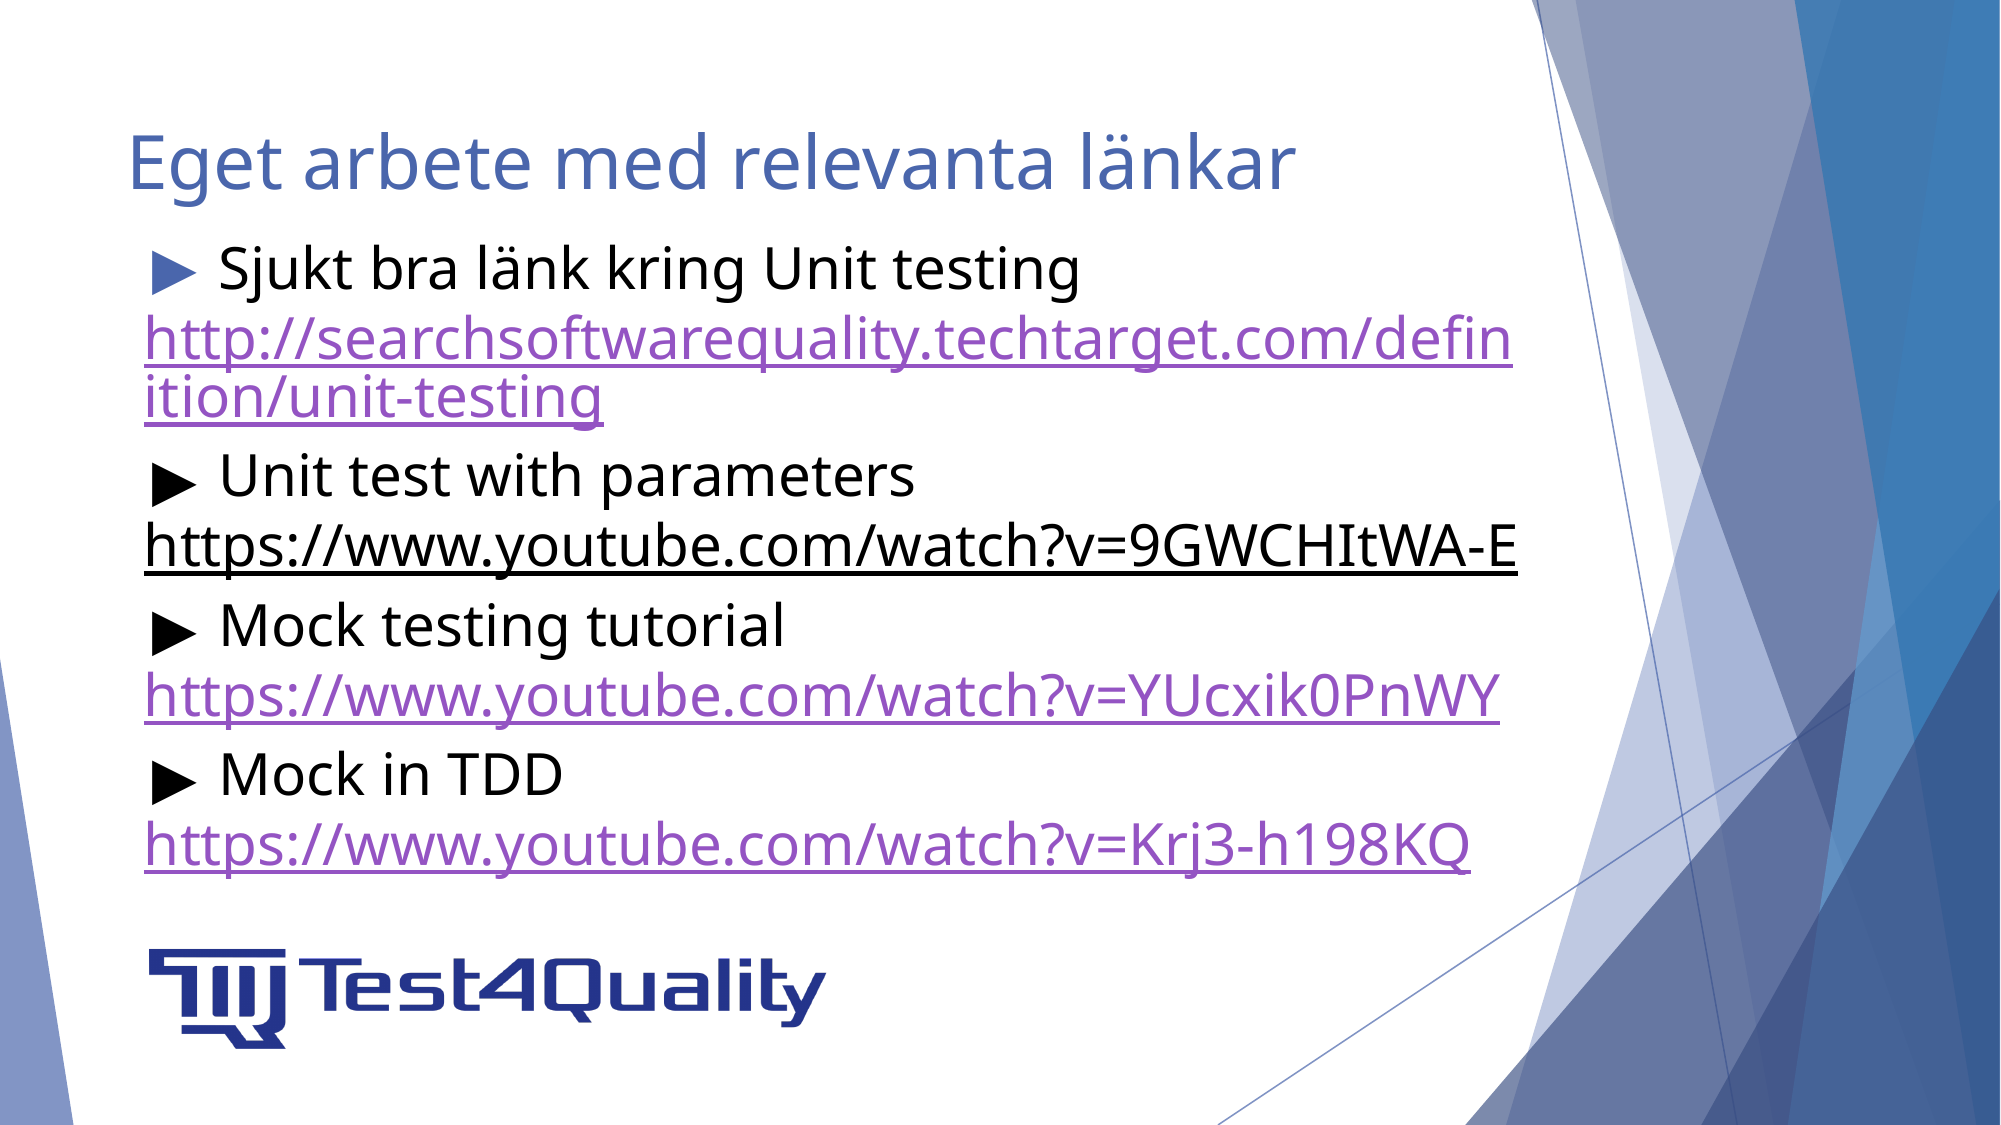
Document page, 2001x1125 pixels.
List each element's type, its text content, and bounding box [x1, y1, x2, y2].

list Sjukt bra länk kring Unit testing http://searchsoftwarequality.techtarget.com/definition/unit-testing Unit test with parameters https://www.youtube.com/watch?v=9GWCHItWA-E Mock testing tutorial https://www.youtube.com/watch?v=YUcxik0PnWY Mock in TDD https://www.youtube.com/watch?v=Krj3-h198KQ [128, 216, 1540, 927]
picture [128, 849, 847, 1125]
title Eget arbete med relevanta länkar [111, 99, 1522, 317]
